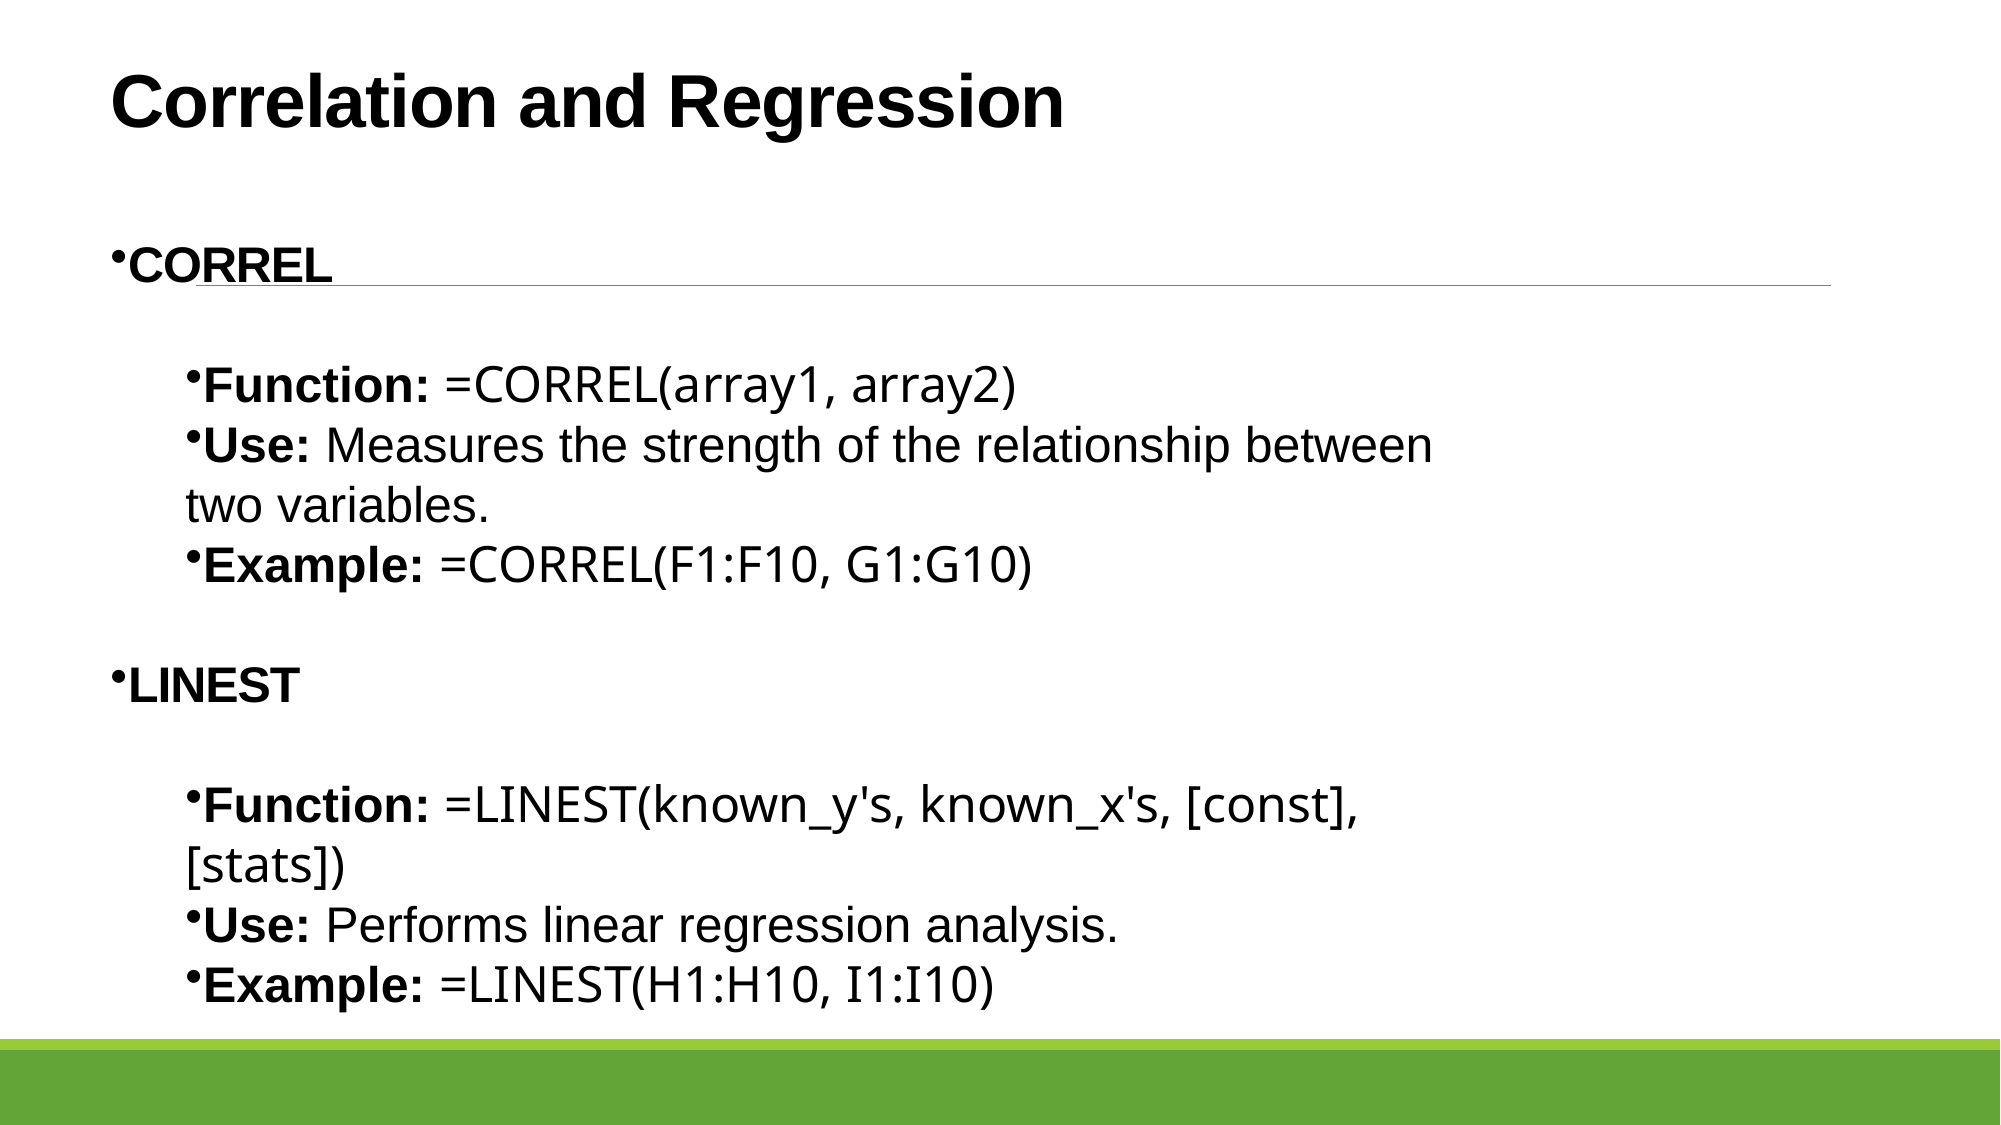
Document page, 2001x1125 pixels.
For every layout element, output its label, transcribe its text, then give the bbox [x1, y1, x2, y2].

title Correlation and Regression CORREL Function: =CORREL(array1, array2) Use: Measures the strength of the relationship between two variables. Example: =CORREL(F1:F10, G1:G10) LINEST Function: =LINEST(known_y's, known_x's, [const], [stats]) Use: Performs linear regression analysis. Example: =LINEST(H1:H10, I1:I10) [95, 44, 1523, 1080]
